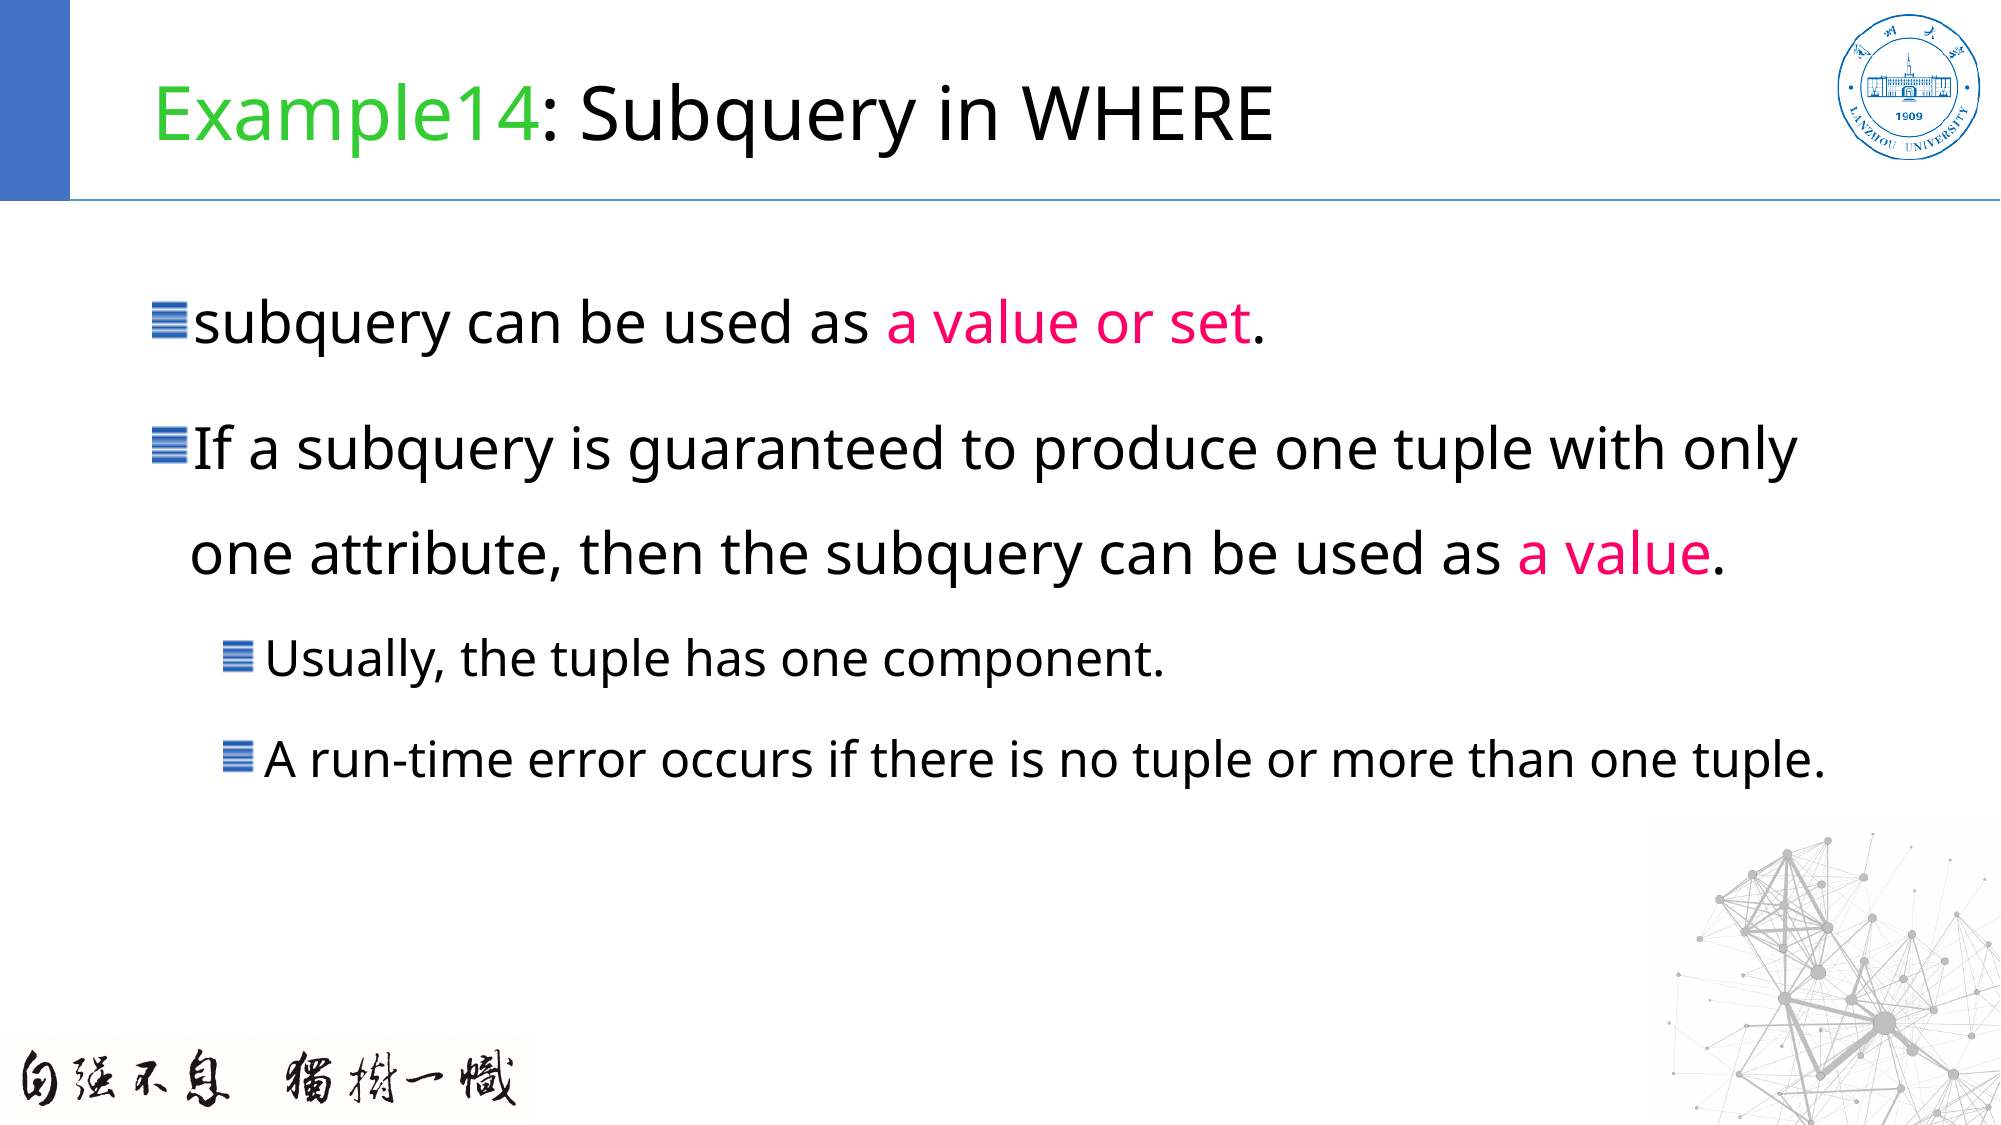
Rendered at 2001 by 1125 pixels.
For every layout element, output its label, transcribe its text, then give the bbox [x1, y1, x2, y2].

picture [1651, 817, 2001, 1125]
list subquery can be used as a value or set. If a subquery is guaranteed to produce one tuple with only one attribute, then the subquery can be used as a value. Usually, the tuple has one component. A run-time error occurs if there is no tuple or more than one tuple. [137, 243, 1905, 1024]
picture [152, 425, 194, 467]
picture [3, 1037, 535, 1119]
picture [152, 300, 194, 342]
picture [223, 739, 259, 775]
picture [1837, 14, 1998, 160]
picture [223, 639, 259, 675]
title Example14: Subquery in WHERE [137, 33, 1863, 200]
